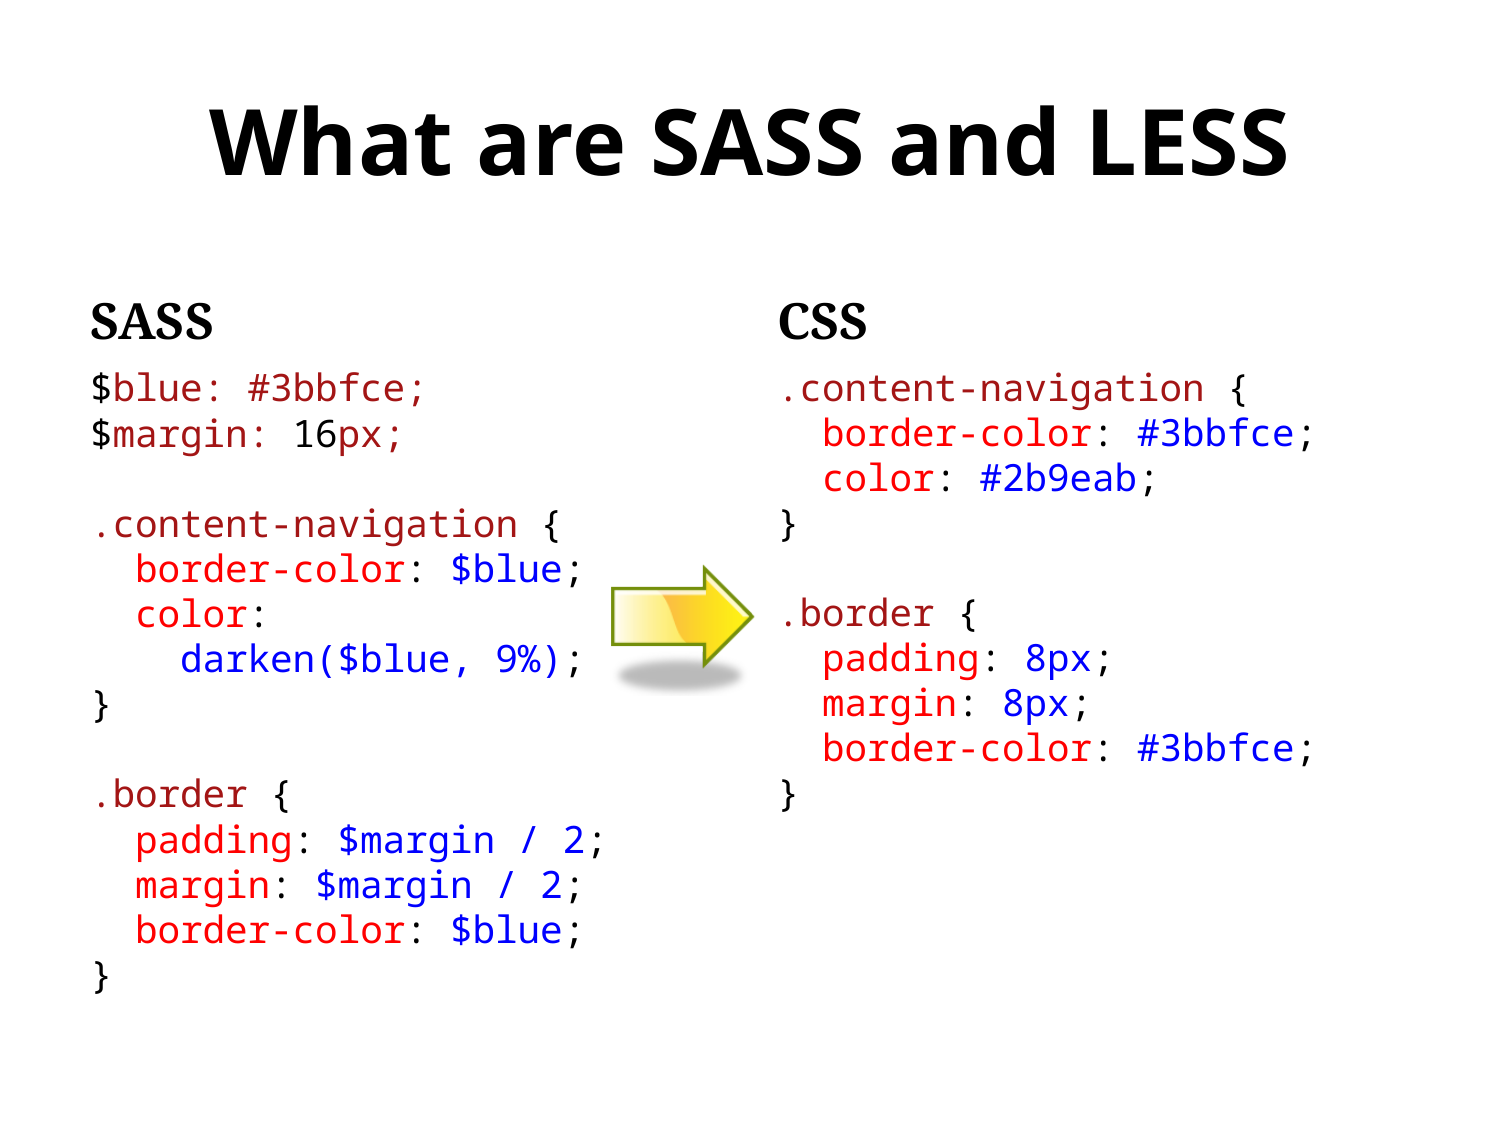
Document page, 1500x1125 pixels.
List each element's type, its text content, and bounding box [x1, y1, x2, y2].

title What are SASS and LESS [75, 45, 1425, 233]
list CSS [761, 251, 1425, 356]
picture [599, 537, 759, 697]
list SASS [75, 251, 738, 356]
list $blue: #3bbfce; $margin: 16px; .content-navigation { border-color: $blue; color: darken($blue, 9%); } .border { padding: $margin / 2; margin: $margin / 2; border-color: $blue; } [75, 356, 738, 1005]
list .content-navigation { border-color: #3bbfce; color: #2b9eab; } .border { padding: 8px; margin: 8px; border-color: #3bbfce; } [761, 356, 1425, 1005]
